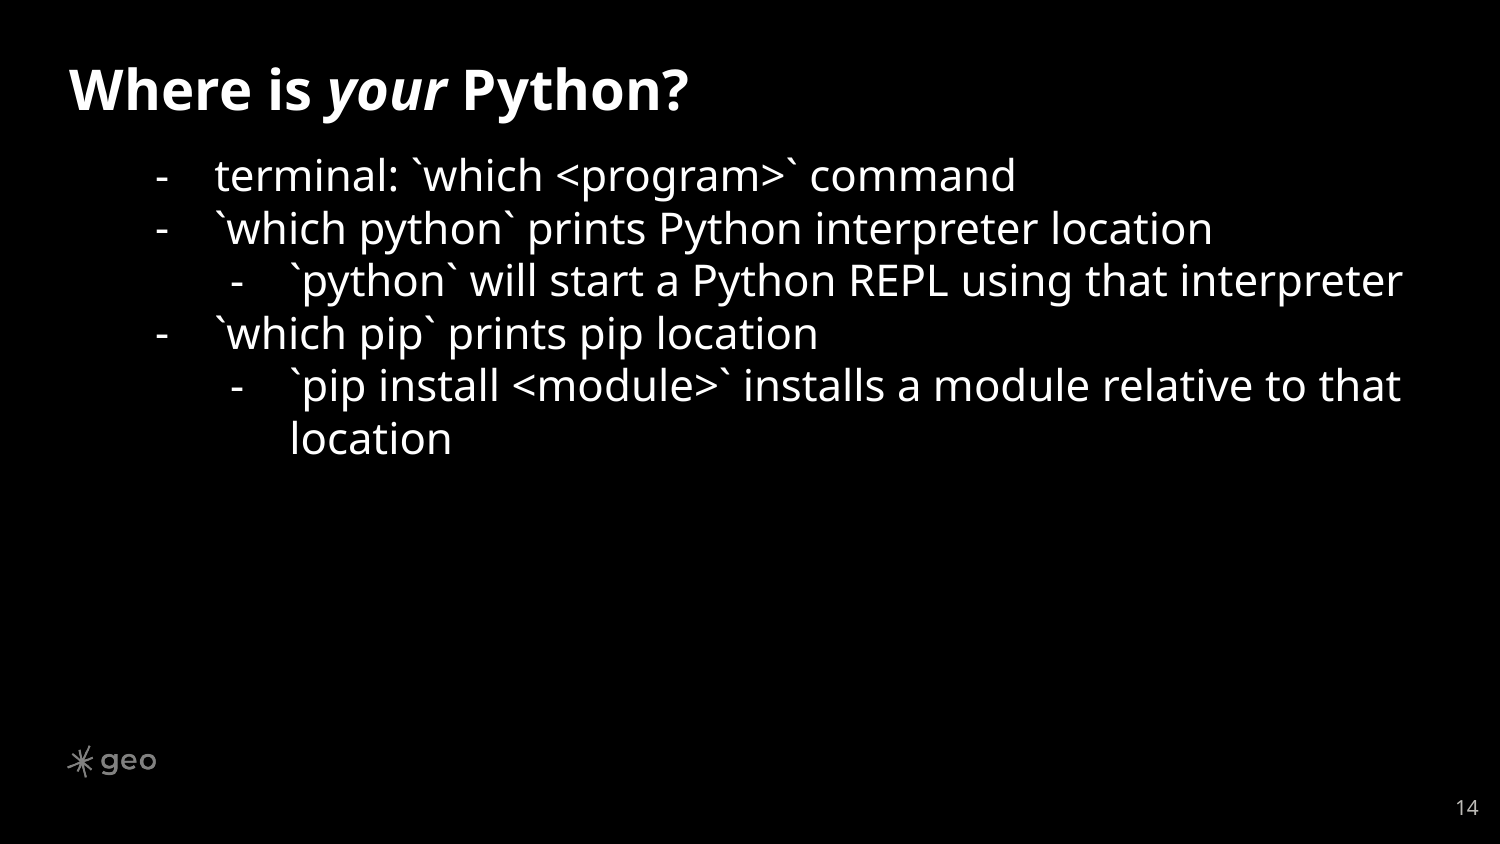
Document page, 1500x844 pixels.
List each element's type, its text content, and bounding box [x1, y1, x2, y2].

picture [67, 745, 156, 778]
list terminal: `which <program>` command `which python` prints Python interpreter location `python` will start a Python REPL using that interpreter `which pip` prints pip location `pip install <module>` installs a module relative to that location [135, 144, 1429, 717]
title Where is your Python? [66, 50, 987, 133]
slide_number ‹#› [1403, 779, 1494, 844]
